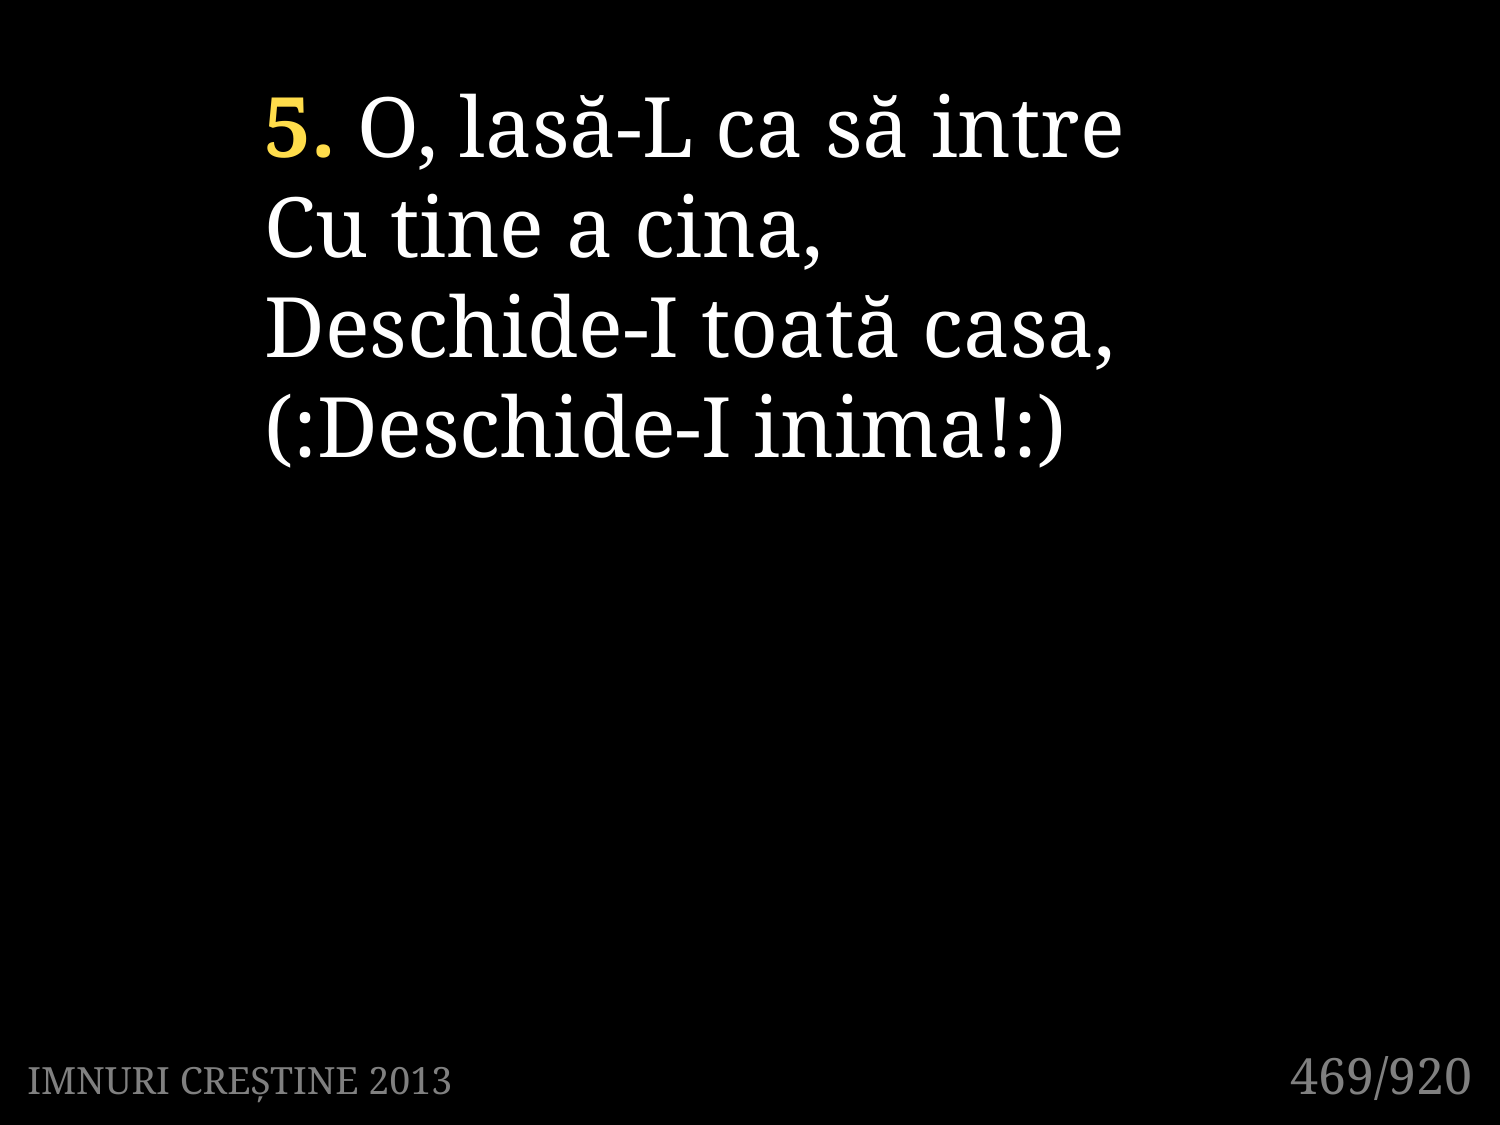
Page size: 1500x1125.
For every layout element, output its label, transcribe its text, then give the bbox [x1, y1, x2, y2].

text_box 5. O, lasă-L ca să intre Cu tine a cina, Deschide-I toată casa, (:Deschide-I inima!:) [249, 66, 1500, 482]
text_box 469/920 [637, 1037, 1488, 1113]
text_box IMNURI CREȘTINE 2013 [12, 1049, 637, 1110]
